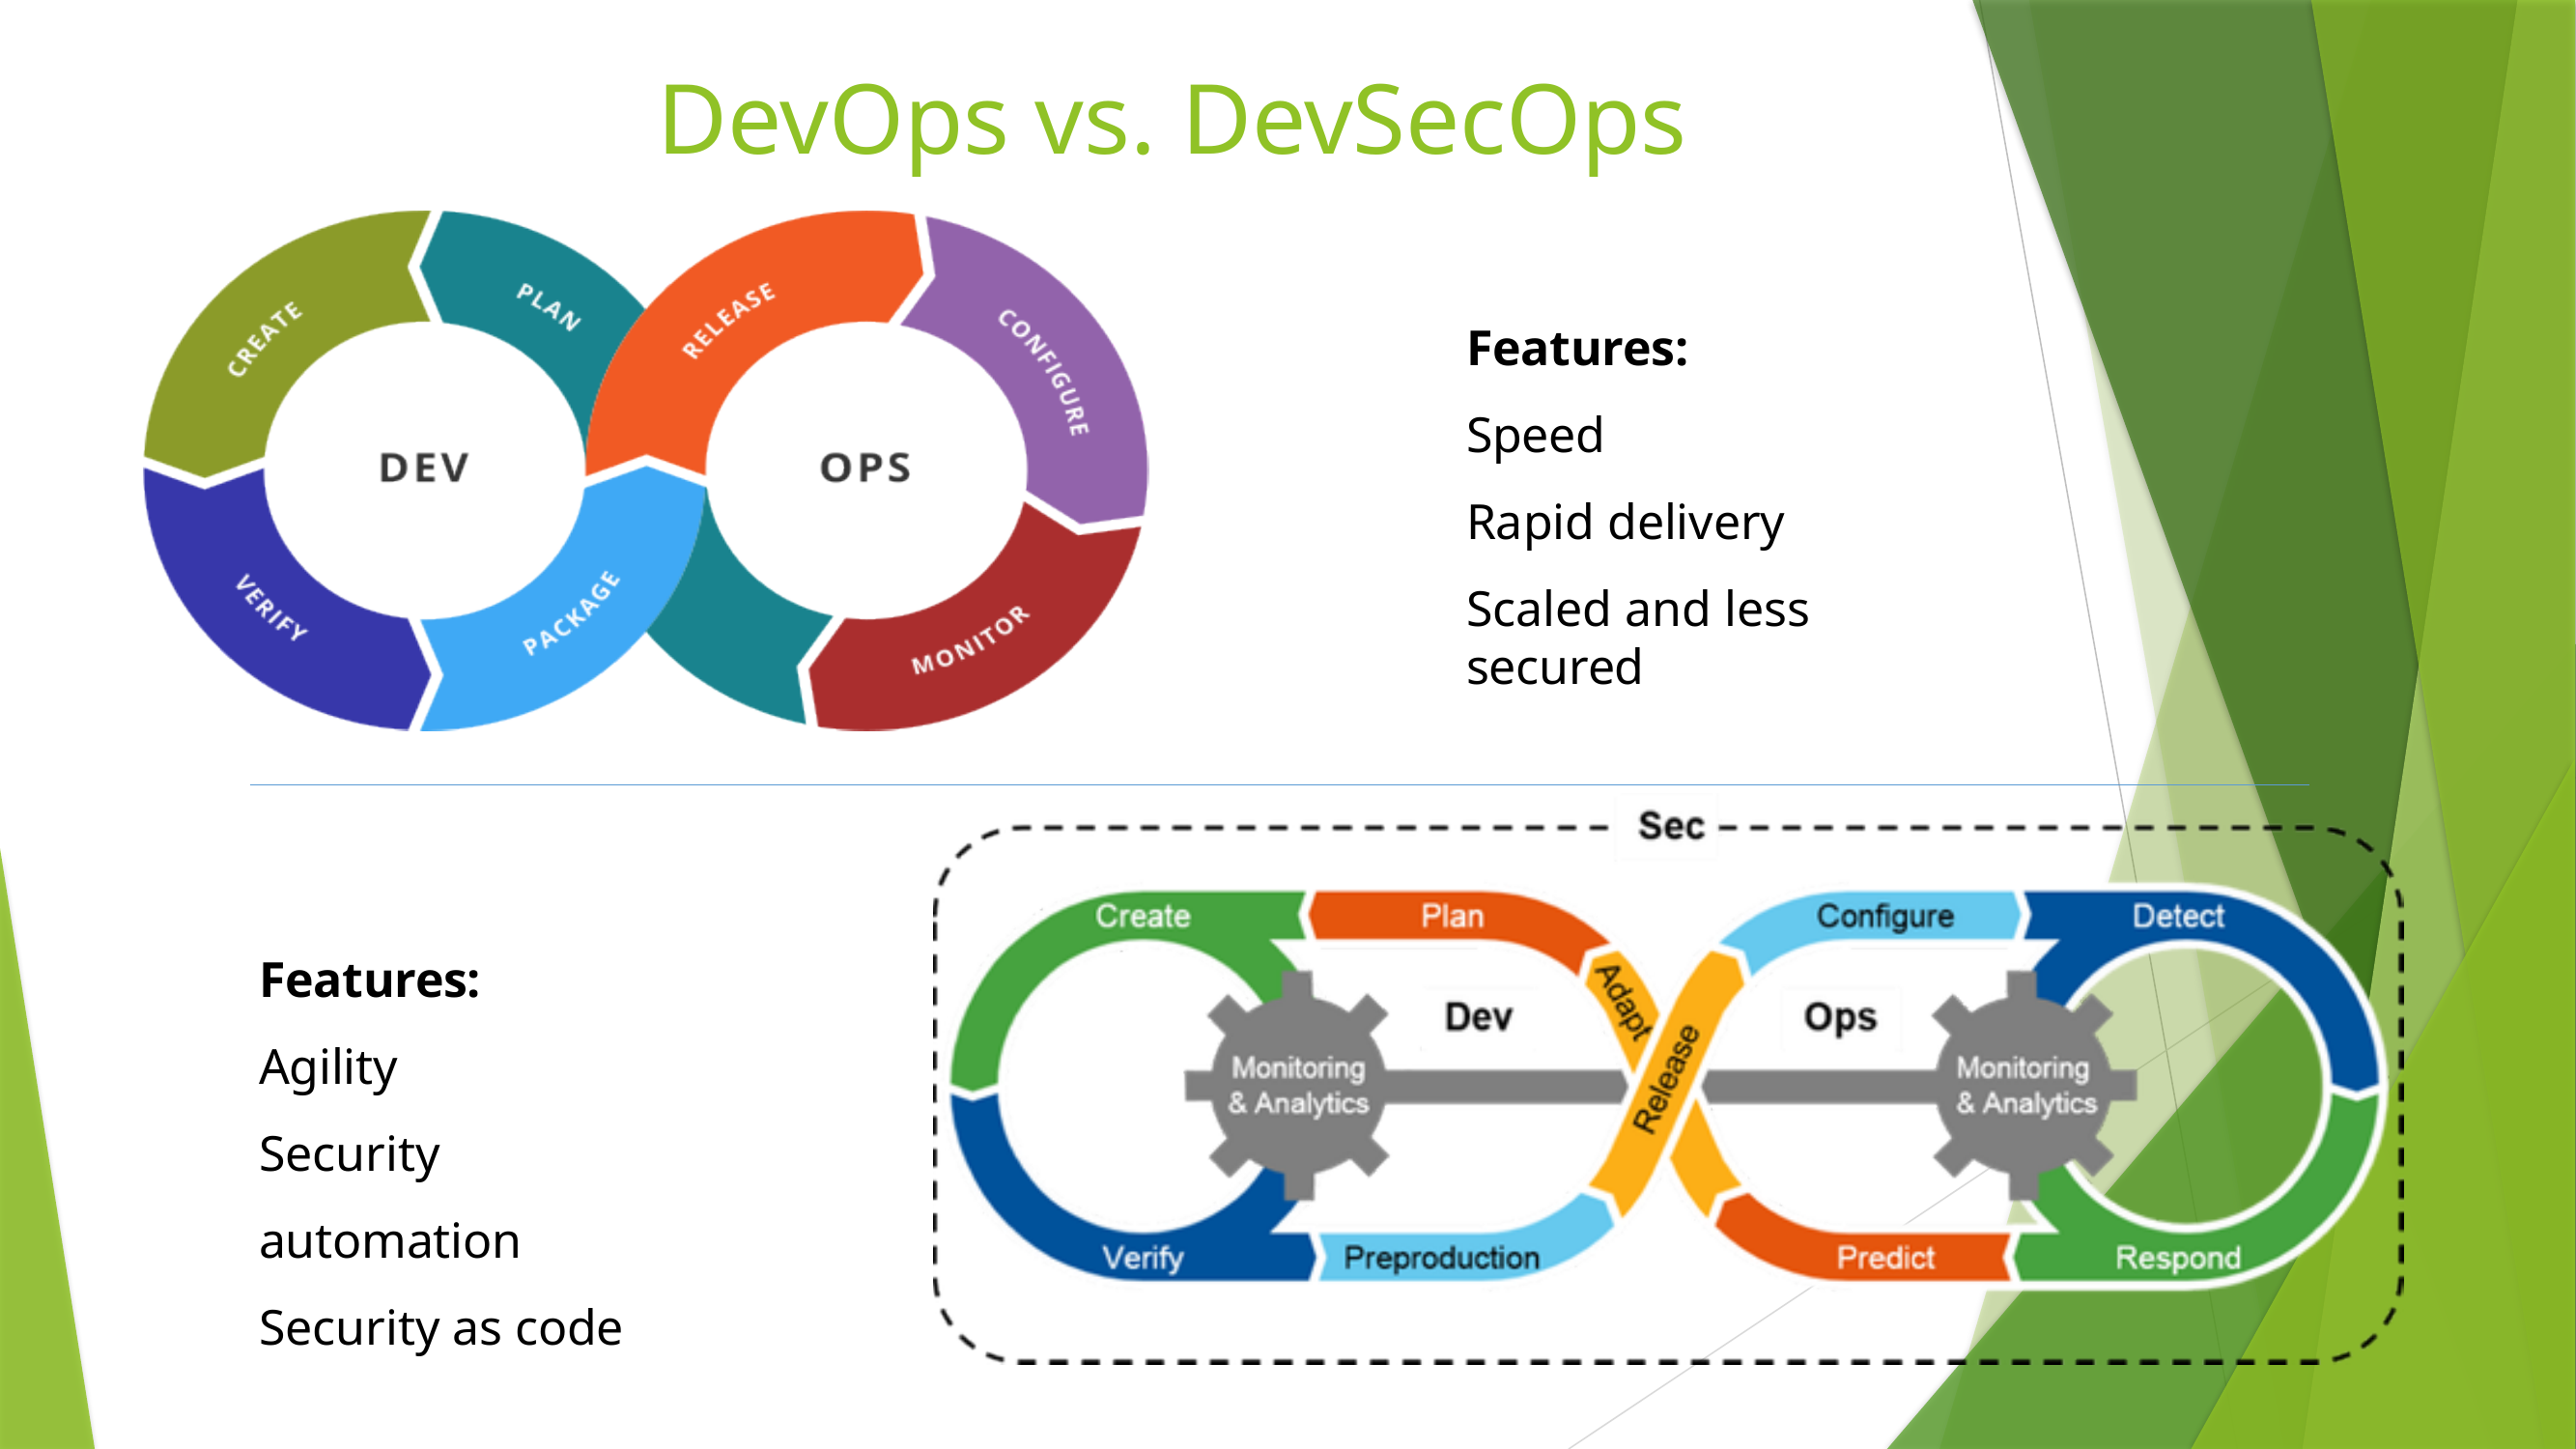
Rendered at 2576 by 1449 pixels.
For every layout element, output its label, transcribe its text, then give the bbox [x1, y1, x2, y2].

picture [143, 210, 1150, 732]
title DevOps vs. DevSecOps [333, 43, 2151, 300]
picture [933, 792, 2404, 1366]
text_box Features: Agility Security automation Security as code [256, 918, 690, 1355]
text_box Features: Speed Rapid delivery Scaled and less secured [1464, 286, 1970, 695]
